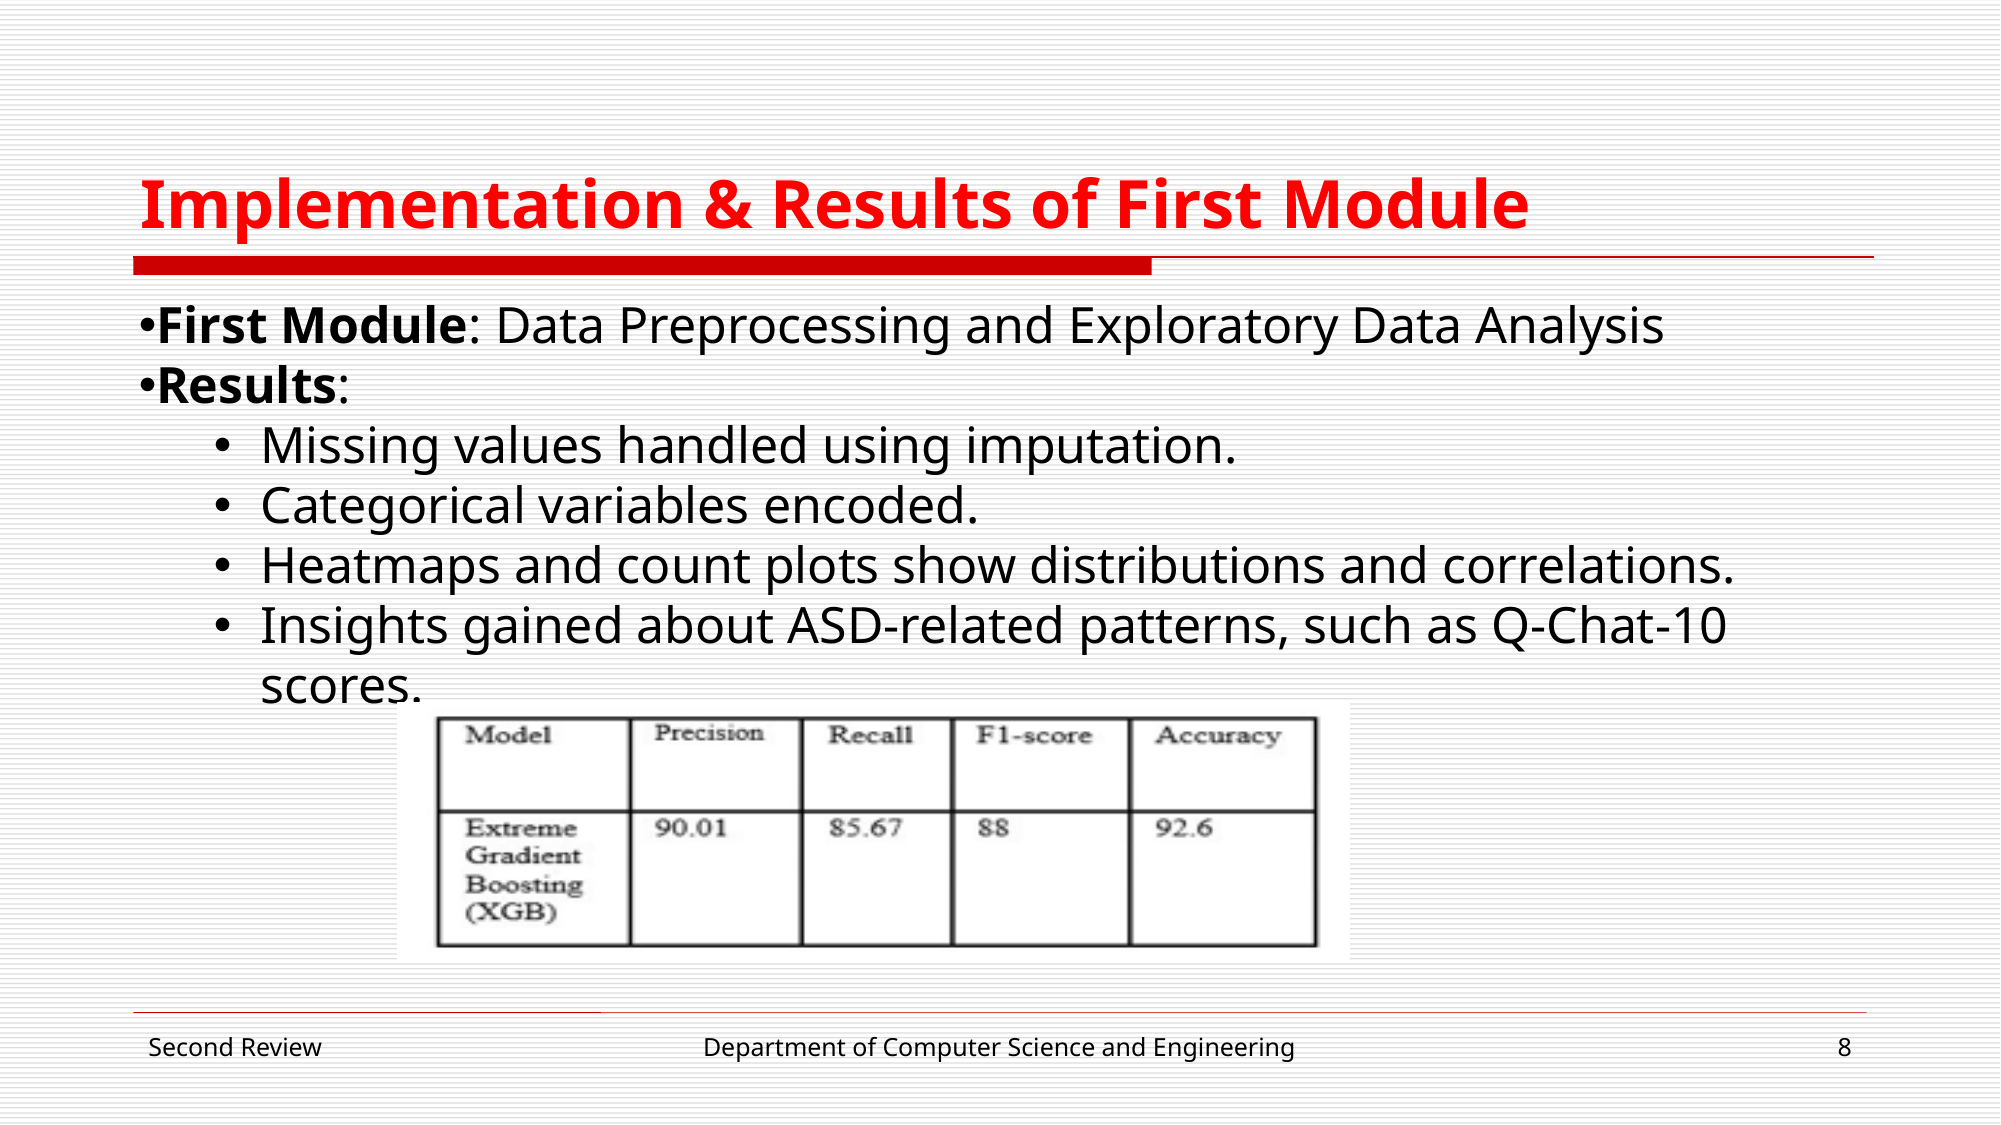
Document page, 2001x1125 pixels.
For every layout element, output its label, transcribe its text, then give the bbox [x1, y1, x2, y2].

title Implementation & Results of First Module [125, 50, 1876, 250]
text_box First Module: Data Preprocessing and Exploratory Data Analysis Results: Missing values handled using imputation. Categorical variables encoded. Heatmaps and count plots show distributions and correlations. Insights gained about ASD-related patterns, such as Q-Chat-10 scores. [123, 286, 1876, 722]
slide_number Second Review [133, 1024, 567, 1103]
footer Department of Computer Science and Engineering [683, 1024, 1317, 1103]
slide_number 8 [1433, 1024, 1867, 1103]
picture [0, 0, 2001, 1125]
